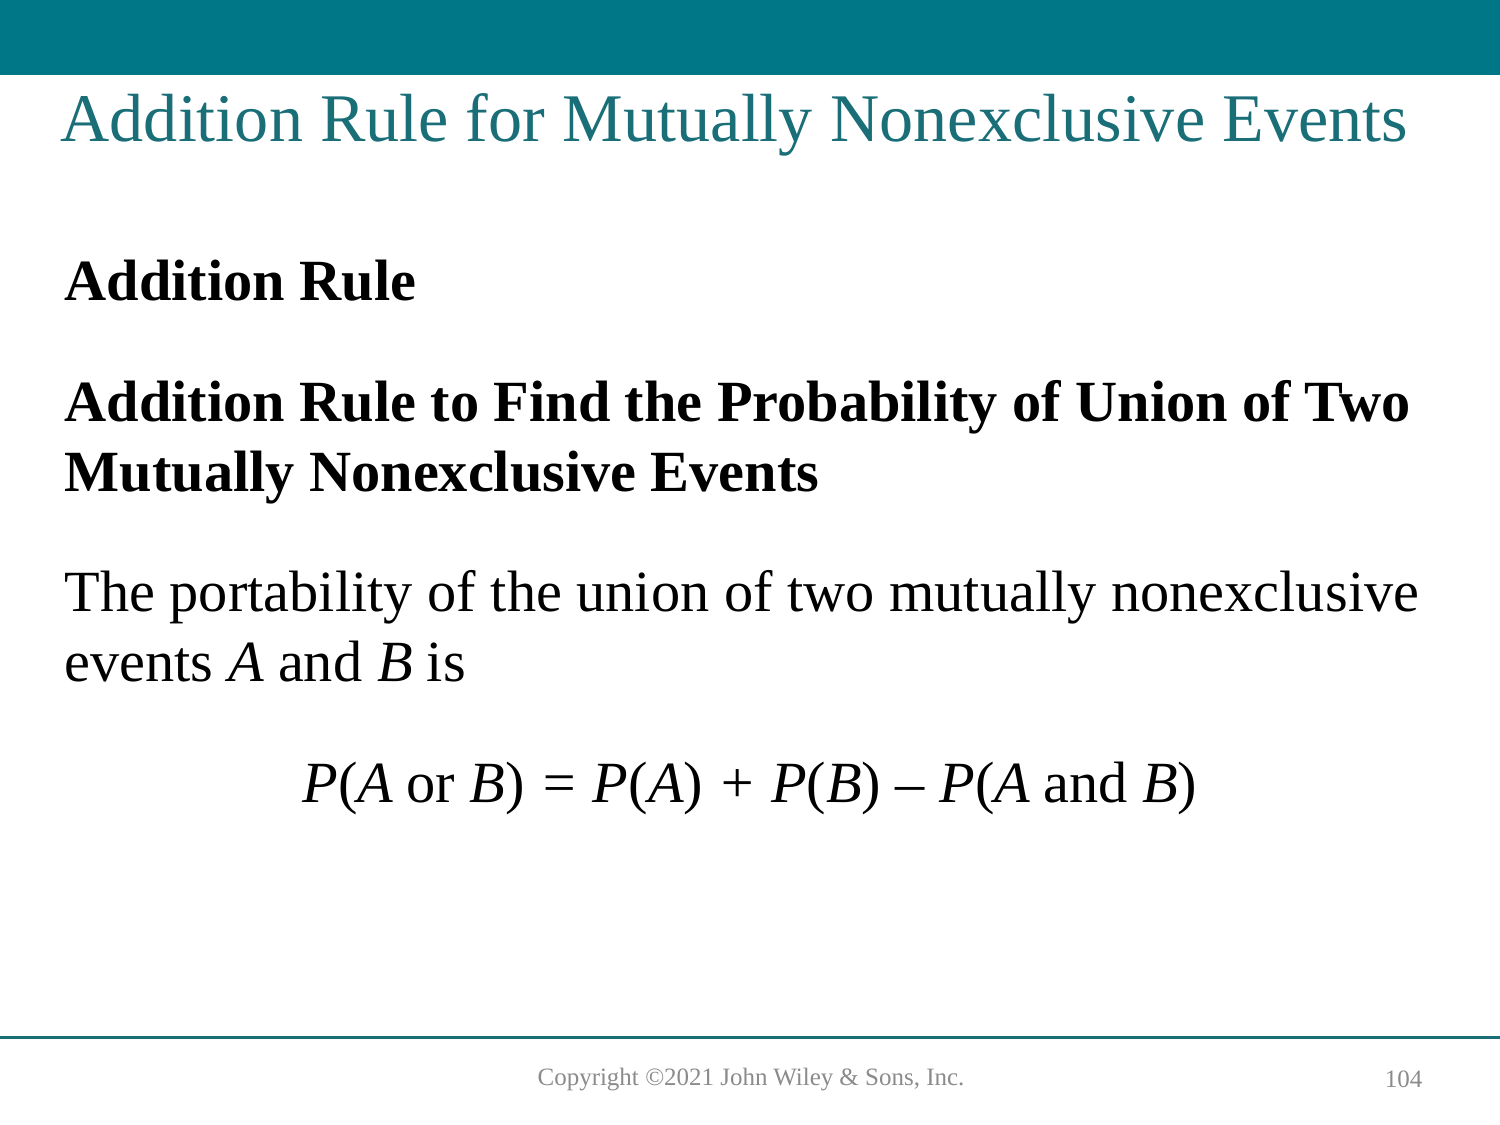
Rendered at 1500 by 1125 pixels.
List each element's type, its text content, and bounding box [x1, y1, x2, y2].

title Addition Rule for Mutually Nonexclusive Events [45, 75, 1447, 235]
list Addition Rule Addition Rule to Find the Probability of Union of Two Mutually Nonexclusive Events The portability of the union of two mutually nonexclusive events A and B is P(A or B) = P(A) + P(B) – P(A and B) [50, 234, 1450, 1025]
